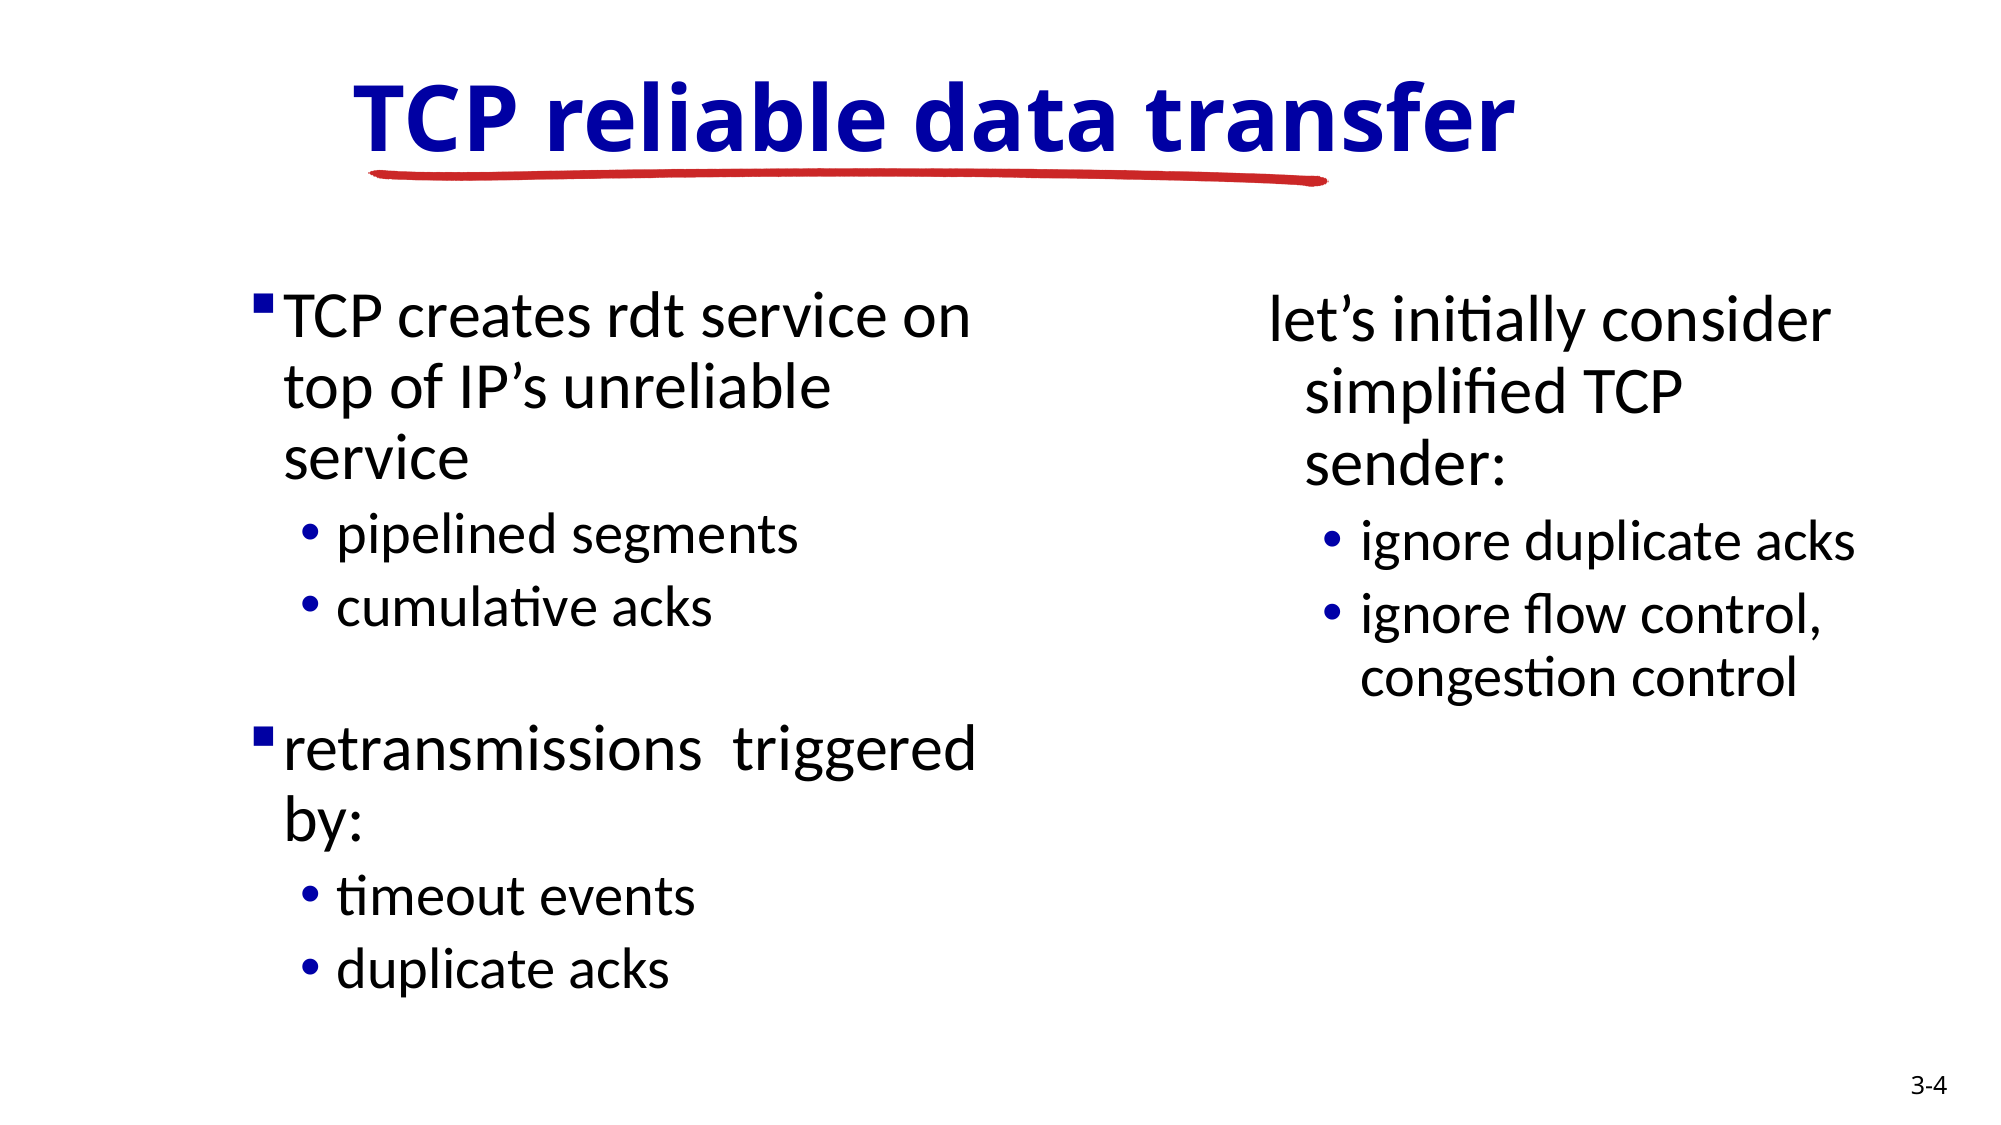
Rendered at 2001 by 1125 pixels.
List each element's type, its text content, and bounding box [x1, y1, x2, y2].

picture [364, 163, 1340, 192]
slide_number 3-4 [1512, 1056, 1963, 1117]
title TCP reliable data transfer [337, 28, 1613, 216]
list let’s initially consider simplified TCP sender: ignore duplicate acks ignore flow control, congestion control [1231, 276, 1877, 625]
list TCP creates rdt service on top of IP’s unreliable service pipelined segments cumulative acks retransmissions triggered by: timeout events duplicate acks [213, 272, 1006, 1009]
